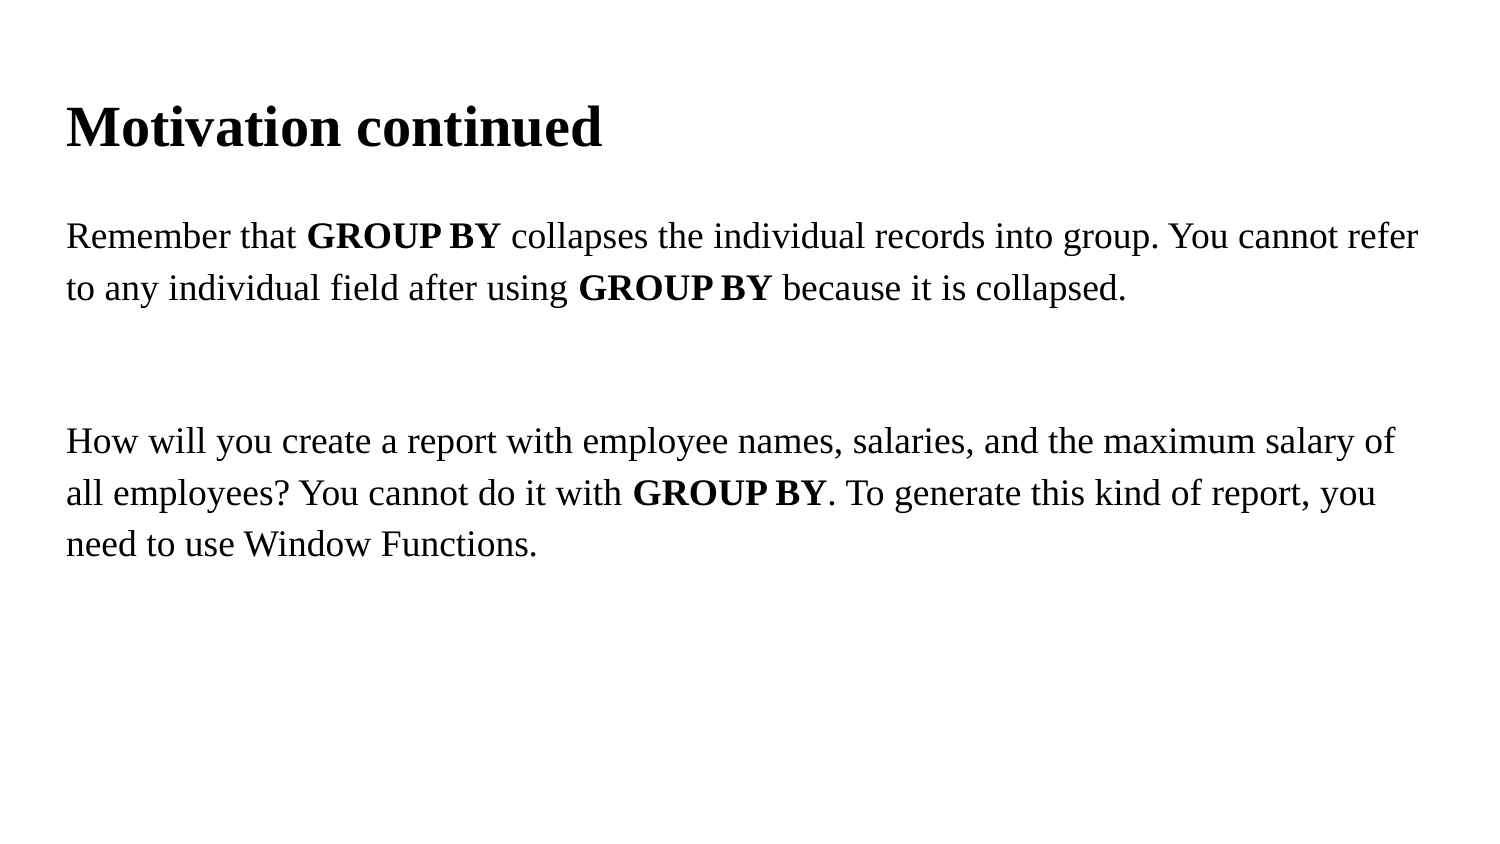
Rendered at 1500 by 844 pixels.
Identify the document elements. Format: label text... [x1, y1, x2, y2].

title Motivation continued [51, 72, 1449, 167]
list Remember that GROUP BY collapses the individual records into group. You cannot refer to any individual field after using GROUP BY because it is collapsed. How will you create a report with employee names, salaries, and the maximum salary of all employees? You cannot do it with GROUP BY. To generate this kind of report, you need to use Window Functions. [51, 189, 1449, 750]
